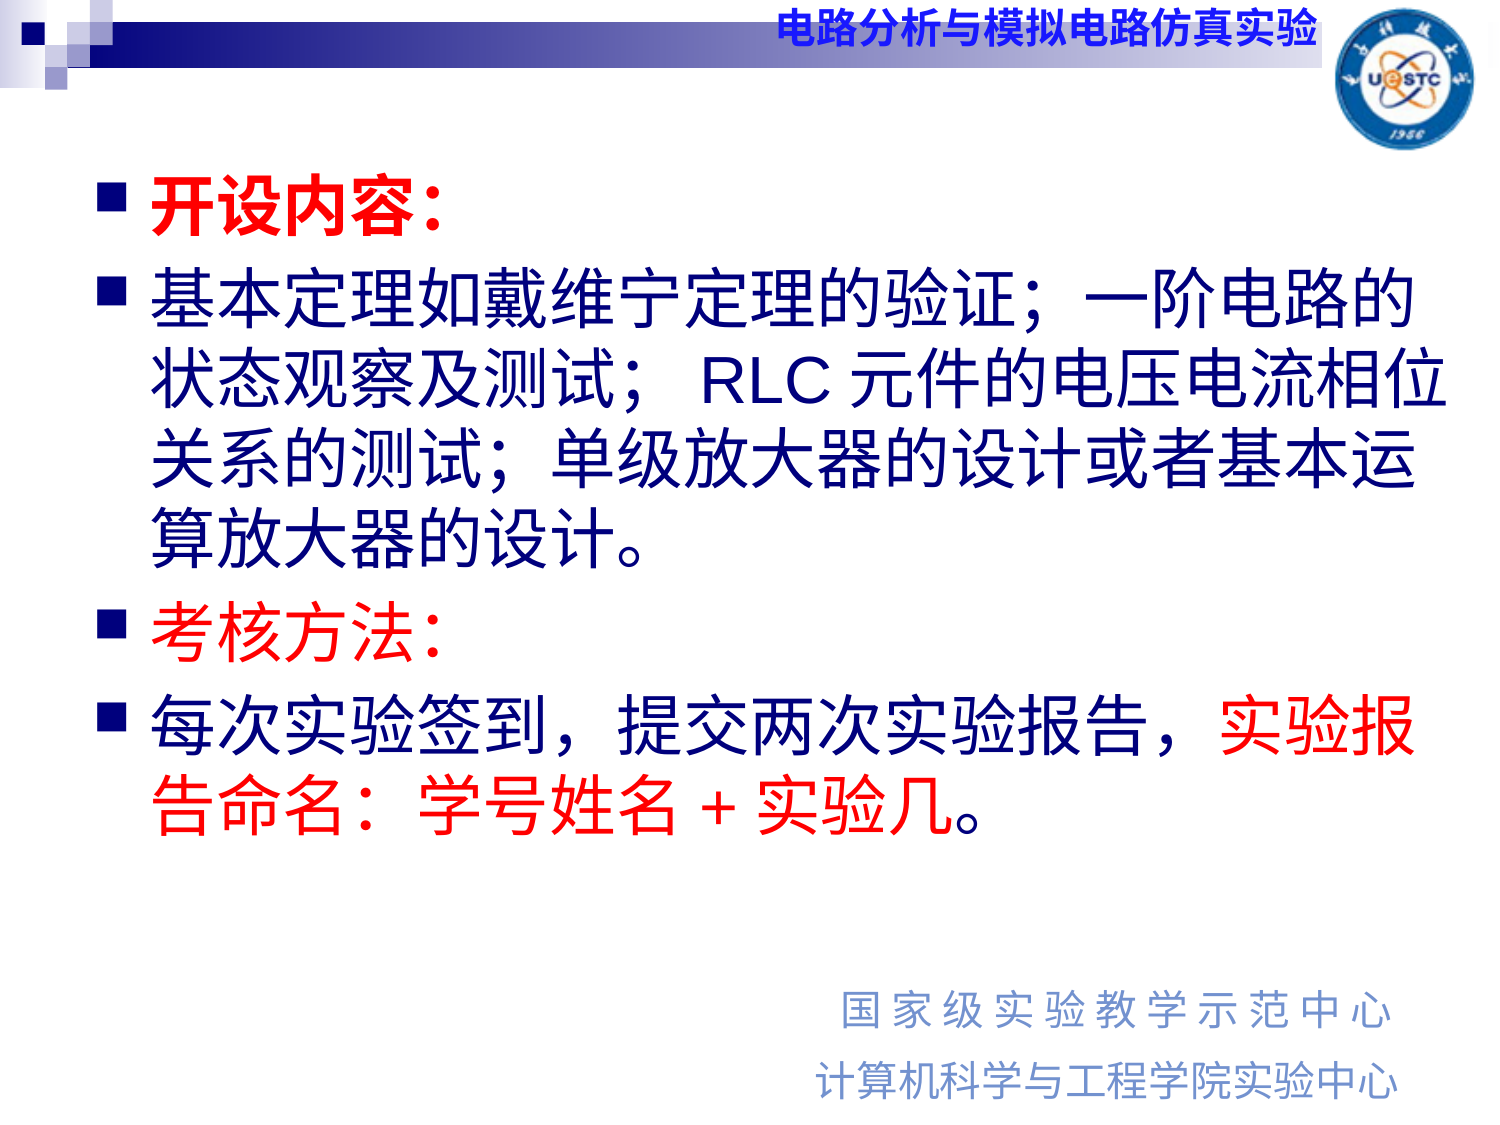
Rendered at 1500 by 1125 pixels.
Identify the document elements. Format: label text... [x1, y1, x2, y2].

picture [1322, 7, 1489, 161]
list 开设内容： 基本定理如戴维宁定理的验证；一阶电路的状态观察及测试；RLC元件的电压电流相位关系的测试；单级放大器的设计或者基本运算放大器的设计。 考核方法： 每次实验签到，提交两次实验报告，实验报告命名：学号姓名+实验几。 [77, 156, 1474, 947]
